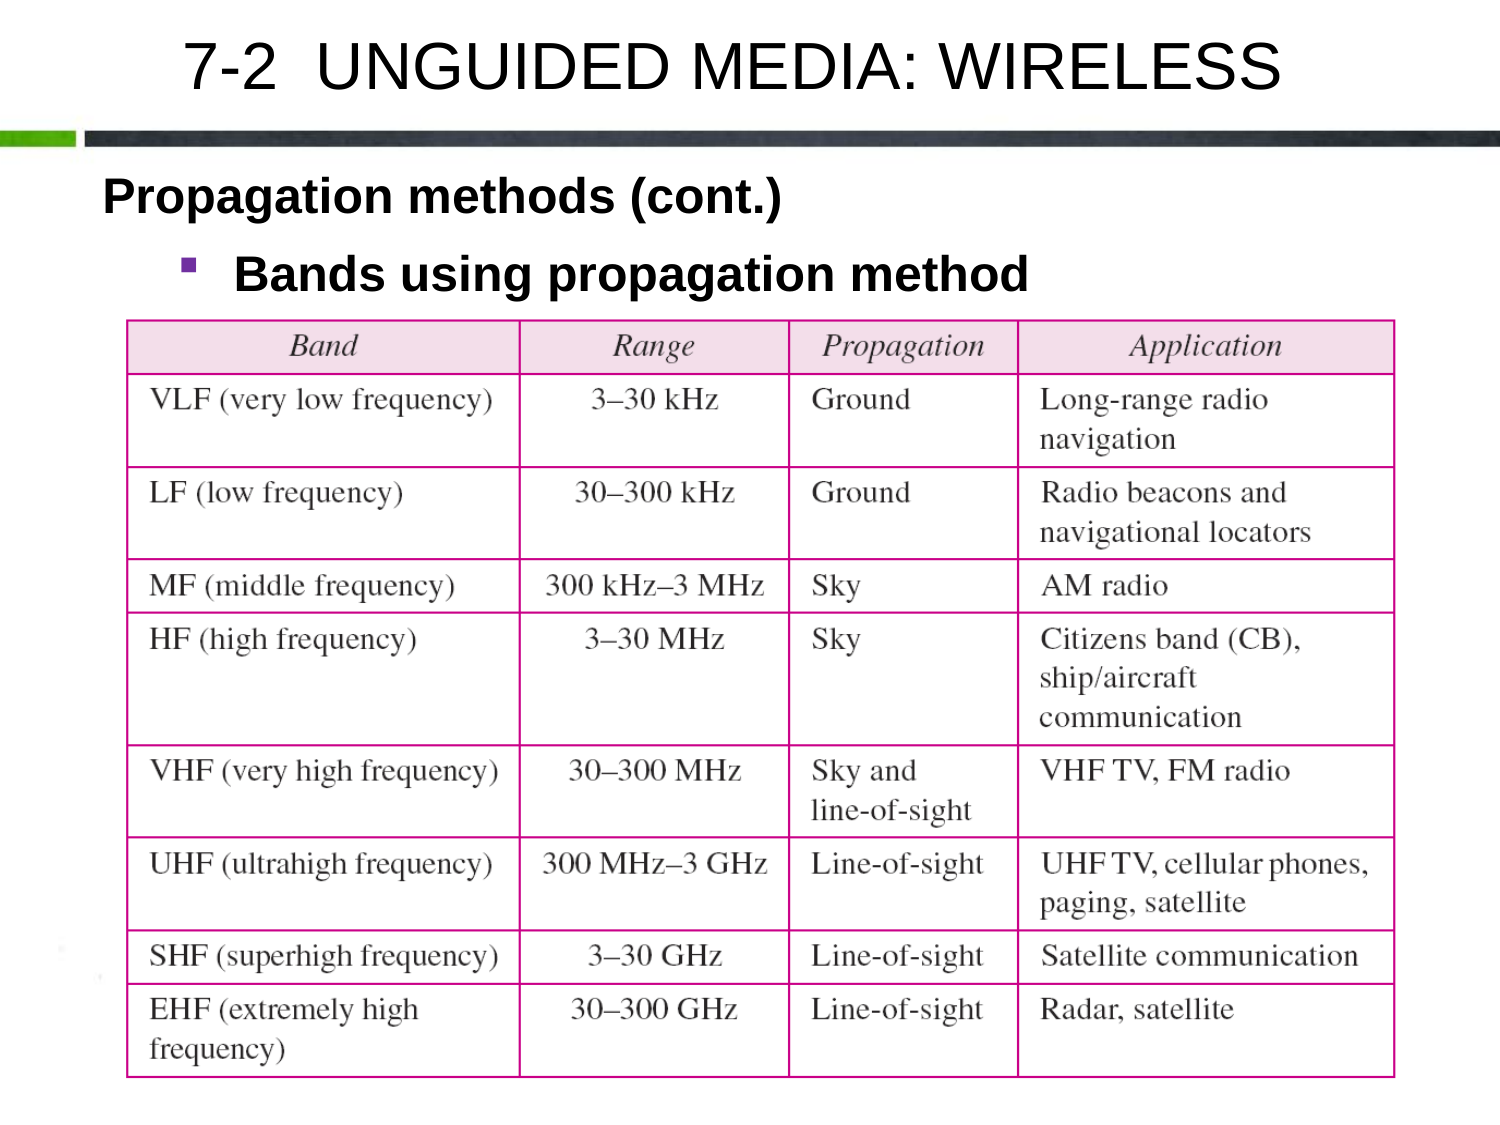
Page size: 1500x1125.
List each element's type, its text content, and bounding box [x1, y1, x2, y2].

text_box Propagation methods (cont.) Bands using propagation method [87, 149, 1488, 338]
picture [0, 0, 1500, 1125]
text_box 7-2 UNGUIDED MEDIA: WIRELESS [167, 15, 1299, 111]
